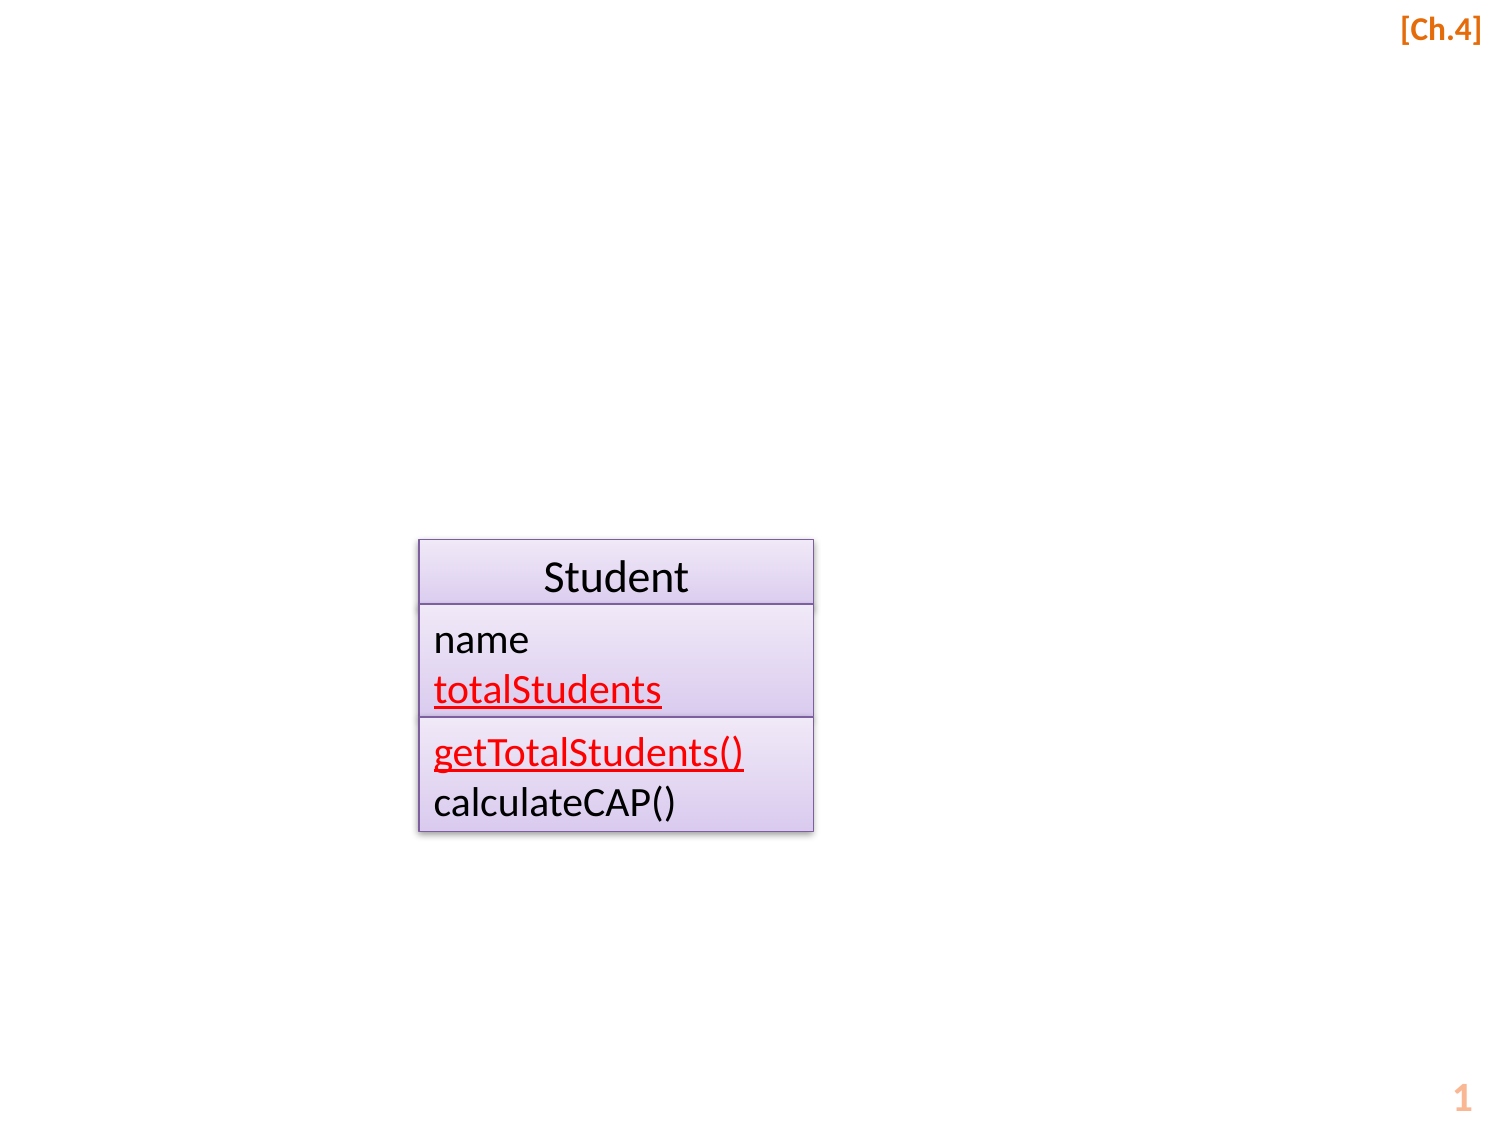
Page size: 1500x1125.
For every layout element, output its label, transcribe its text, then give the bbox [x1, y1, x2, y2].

text_box getTotalStudents() calculateCAP() [418, 716, 814, 832]
text_box [Ch.4] [1385, 0, 1500, 55]
slide_number 115 [1285, 1065, 1488, 1125]
text_box name totalStudents [418, 603, 814, 715]
text_box Student [418, 539, 814, 603]
